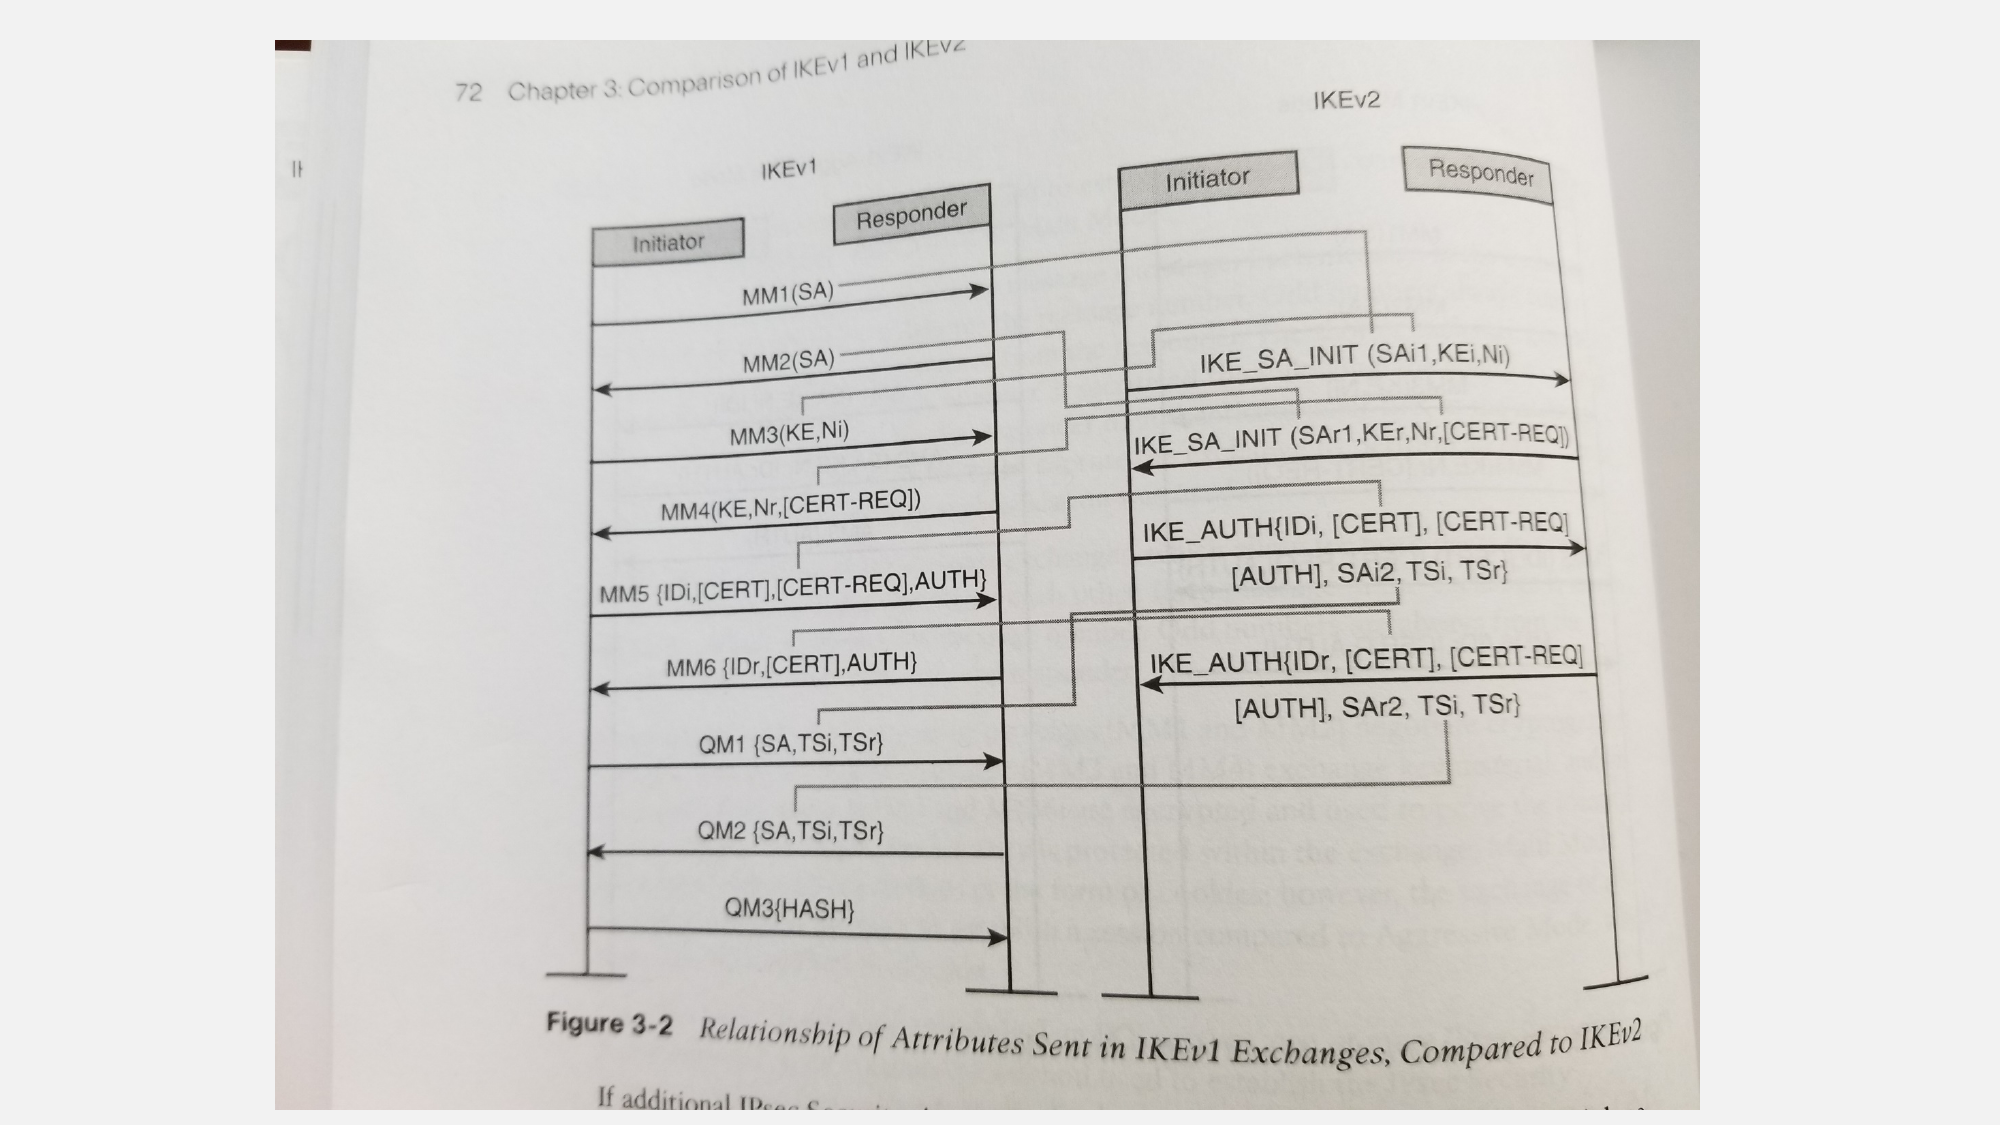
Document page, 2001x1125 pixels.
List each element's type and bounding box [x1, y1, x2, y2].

list [274, 40, 1700, 1110]
